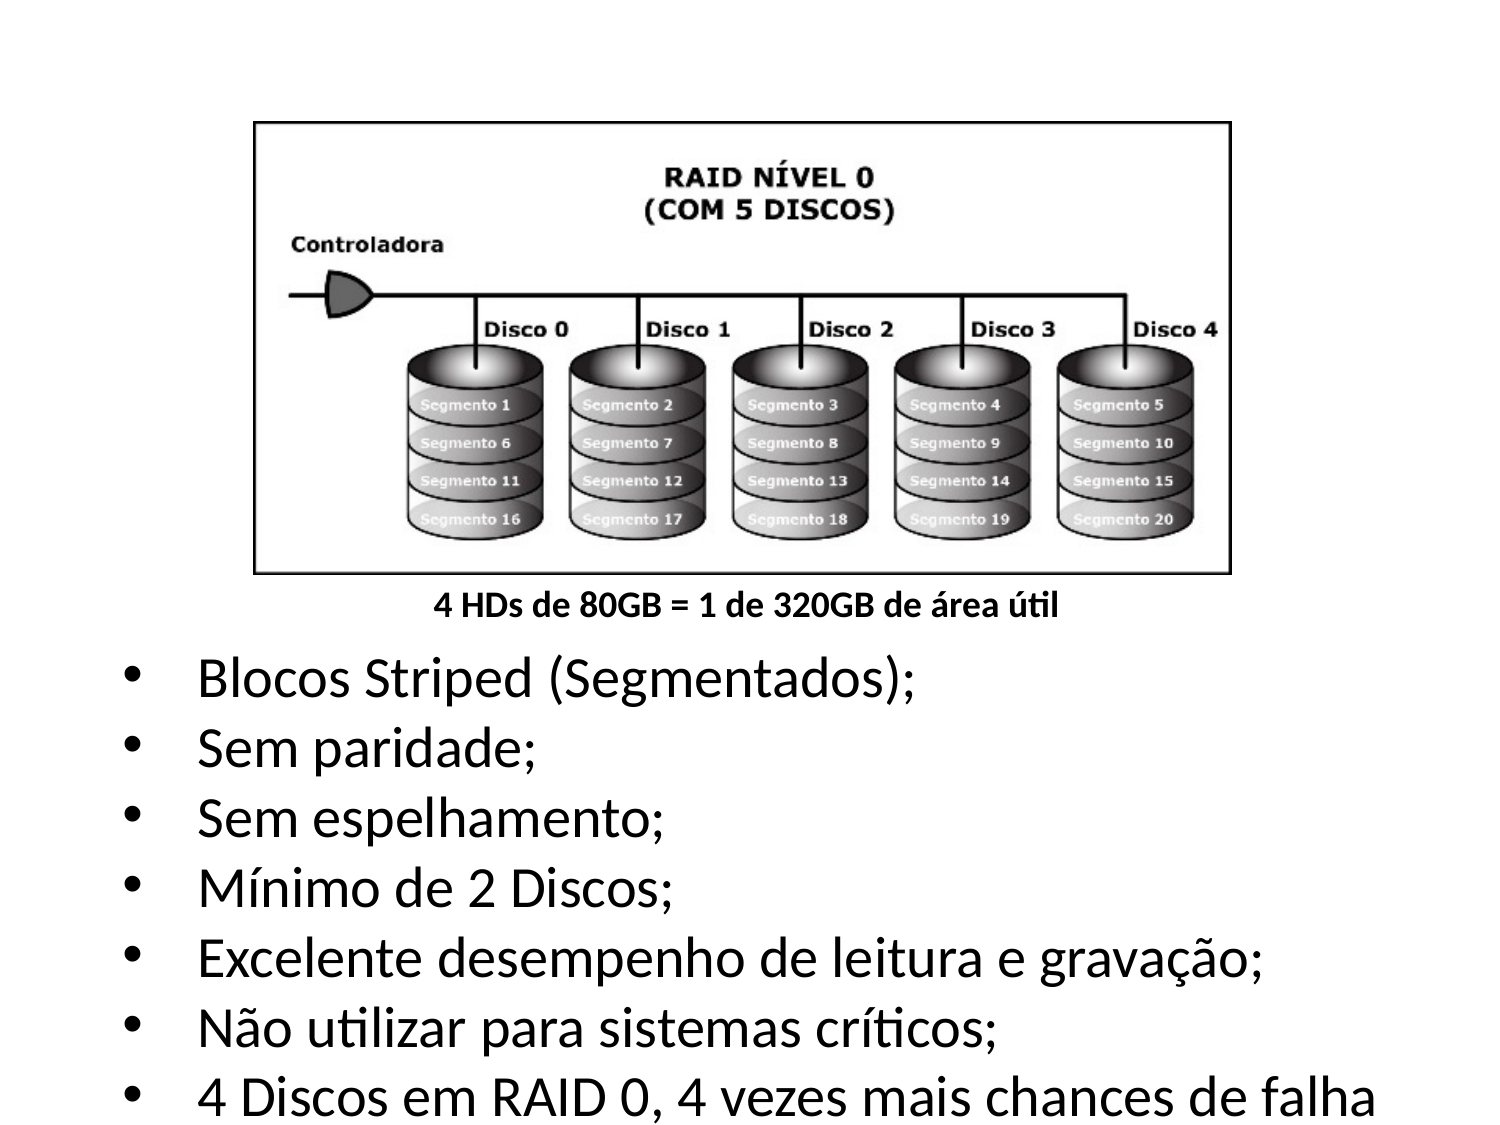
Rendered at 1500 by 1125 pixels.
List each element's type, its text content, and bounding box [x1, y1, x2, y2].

text_box Blocos Striped (Segmentados); Sem paridade; Sem espelhamento; Mínimo de 2 Discos; Excelente desempenho de leitura e gravação; Não utilizar para sistemas críticos; 4 Discos em RAID 0, 4 vezes mais chances de falha [107, 631, 1394, 1125]
picture [253, 120, 1233, 575]
text_box 4 HDs de 80GB = 1 de 320GB de área útil [418, 582, 1075, 633]
